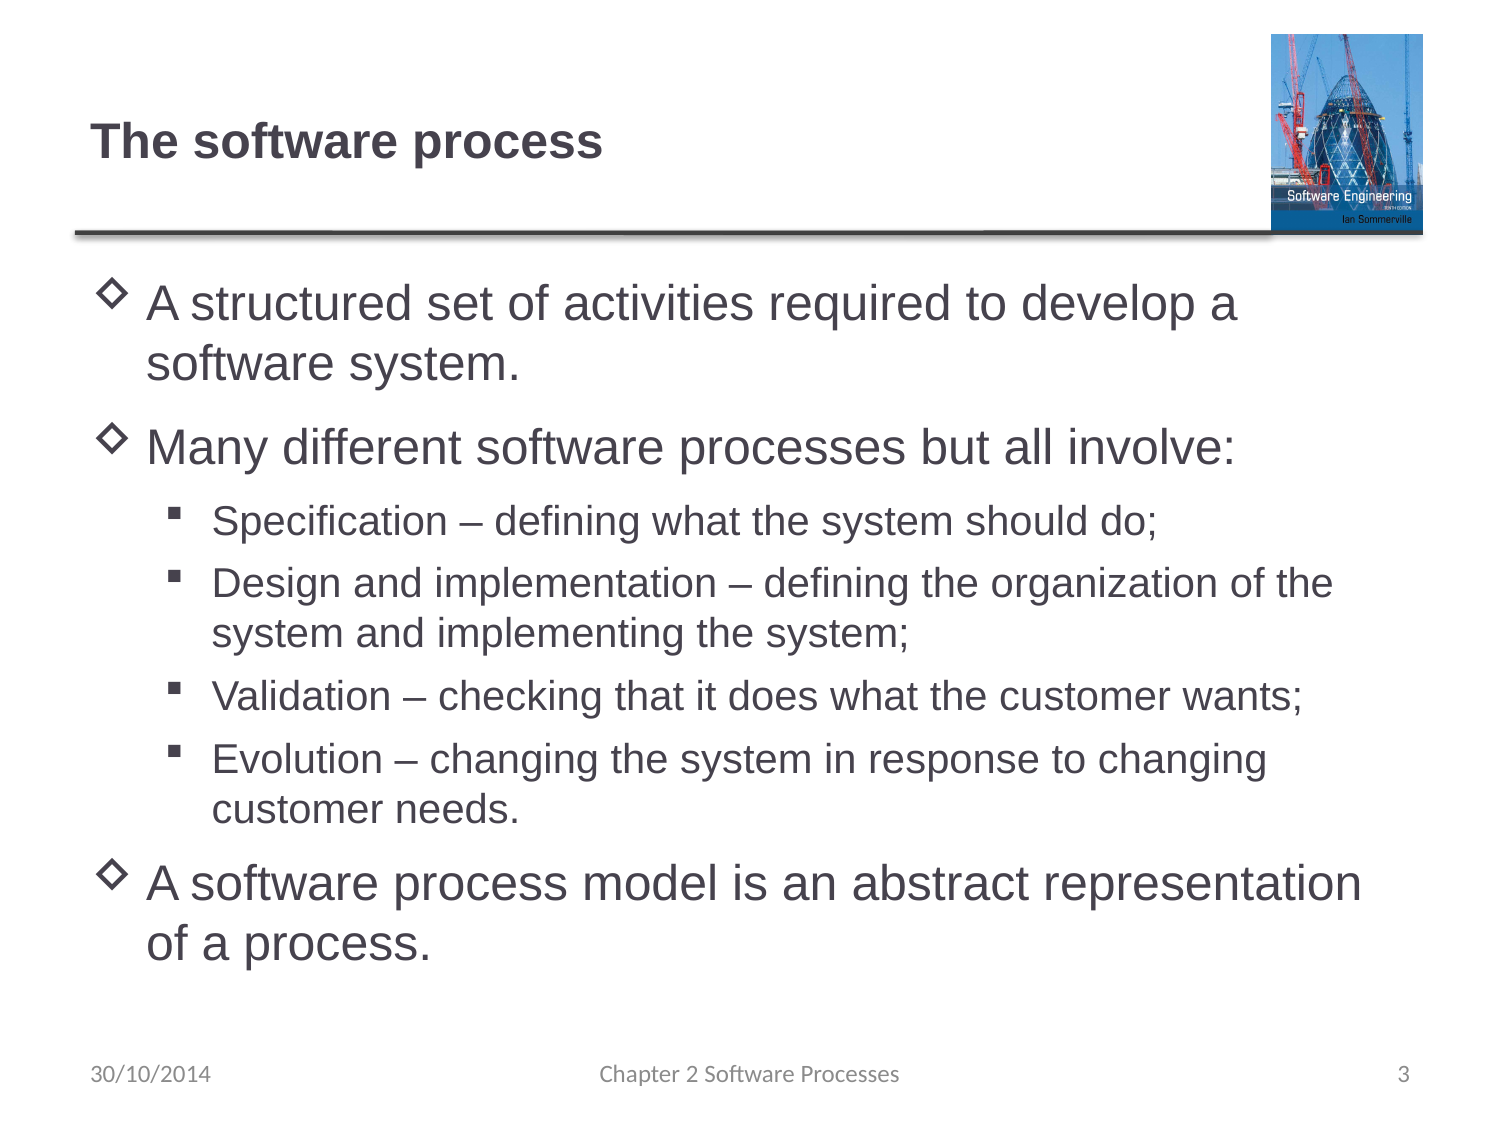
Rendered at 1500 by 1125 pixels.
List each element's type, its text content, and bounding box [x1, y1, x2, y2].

picture [1271, 34, 1423, 230]
footer Chapter 2 Software Processes [512, 1042, 988, 1103]
list A structured set of activities required to develop a software system. Many different software processes but all involve: Specification – defining what the system should do; Design and implementation – defining the organization of the system and implementing the system; Validation – checking that it does what the customer wants; Evolution – changing the system in response to changing customer needs. A software process model is an abstract representation of a process. [75, 262, 1425, 1005]
title The software process [74, 44, 1272, 233]
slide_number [75, 1042, 425, 1103]
slide_number 3 [1074, 1042, 1425, 1103]
